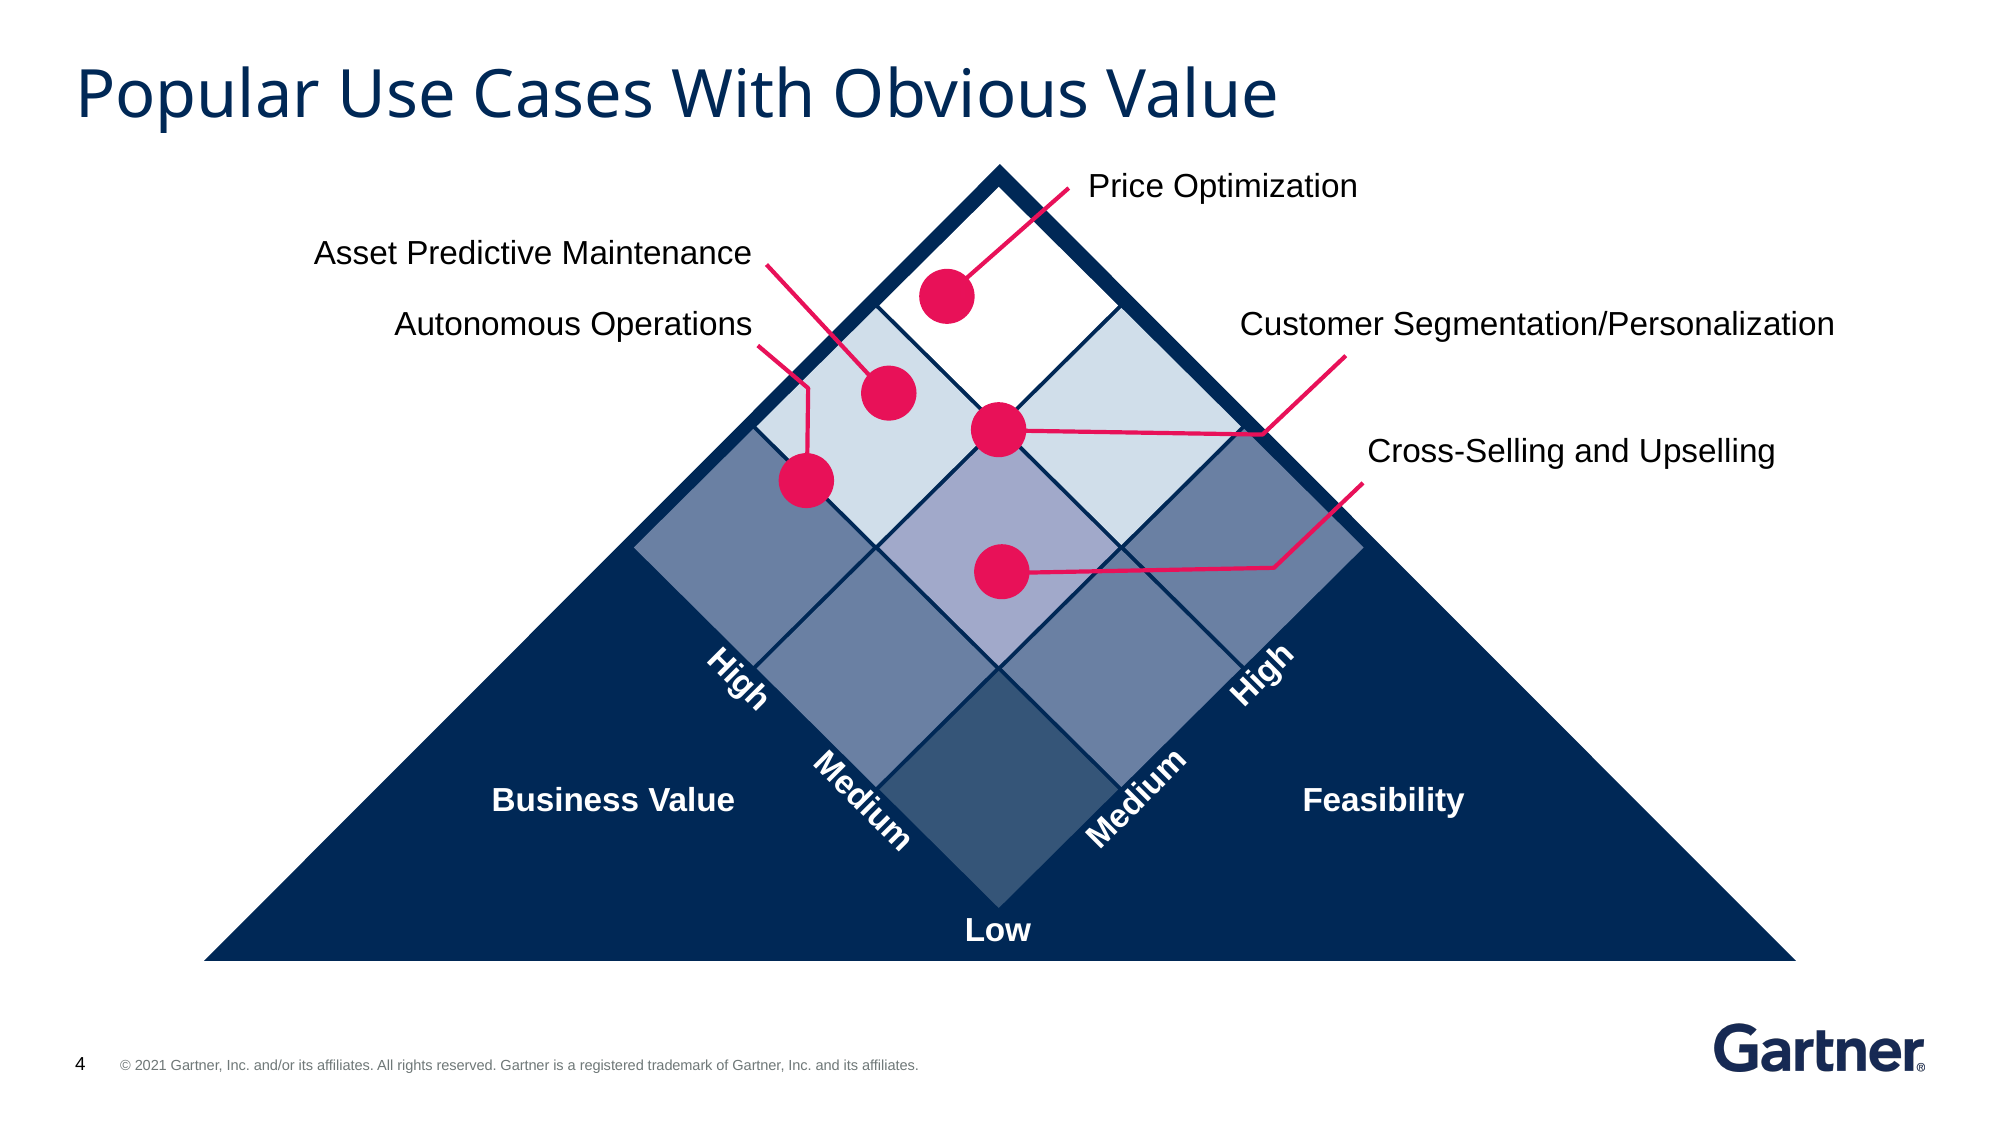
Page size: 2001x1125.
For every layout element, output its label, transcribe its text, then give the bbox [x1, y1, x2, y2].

text_box High [1221, 629, 1307, 715]
text_box [633, 534, 873, 665]
text_box [757, 549, 996, 785]
text_box [204, 534, 1796, 961]
text_box High [687, 627, 792, 731]
title Popular Use Cases With Obvious Value [75, 60, 1925, 133]
text_box [1021, 534, 1310, 573]
text_box [974, 544, 1030, 600]
text_box [880, 670, 1117, 908]
text_box Business Value [489, 776, 786, 818]
text_box Medium [797, 733, 932, 868]
text_box [1110, 534, 1133, 545]
text_box Low [962, 910, 1034, 950]
text_box [879, 534, 1118, 666]
text_box [1148, 534, 1364, 664]
text_box [864, 534, 888, 545]
text_box Feasibility [1300, 776, 1472, 818]
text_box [311, 156, 1840, 534]
text_box [1128, 534, 1164, 544]
picture [1714, 1023, 1925, 1072]
text_box Medium [1077, 735, 1198, 857]
text_box [1002, 571, 1240, 785]
